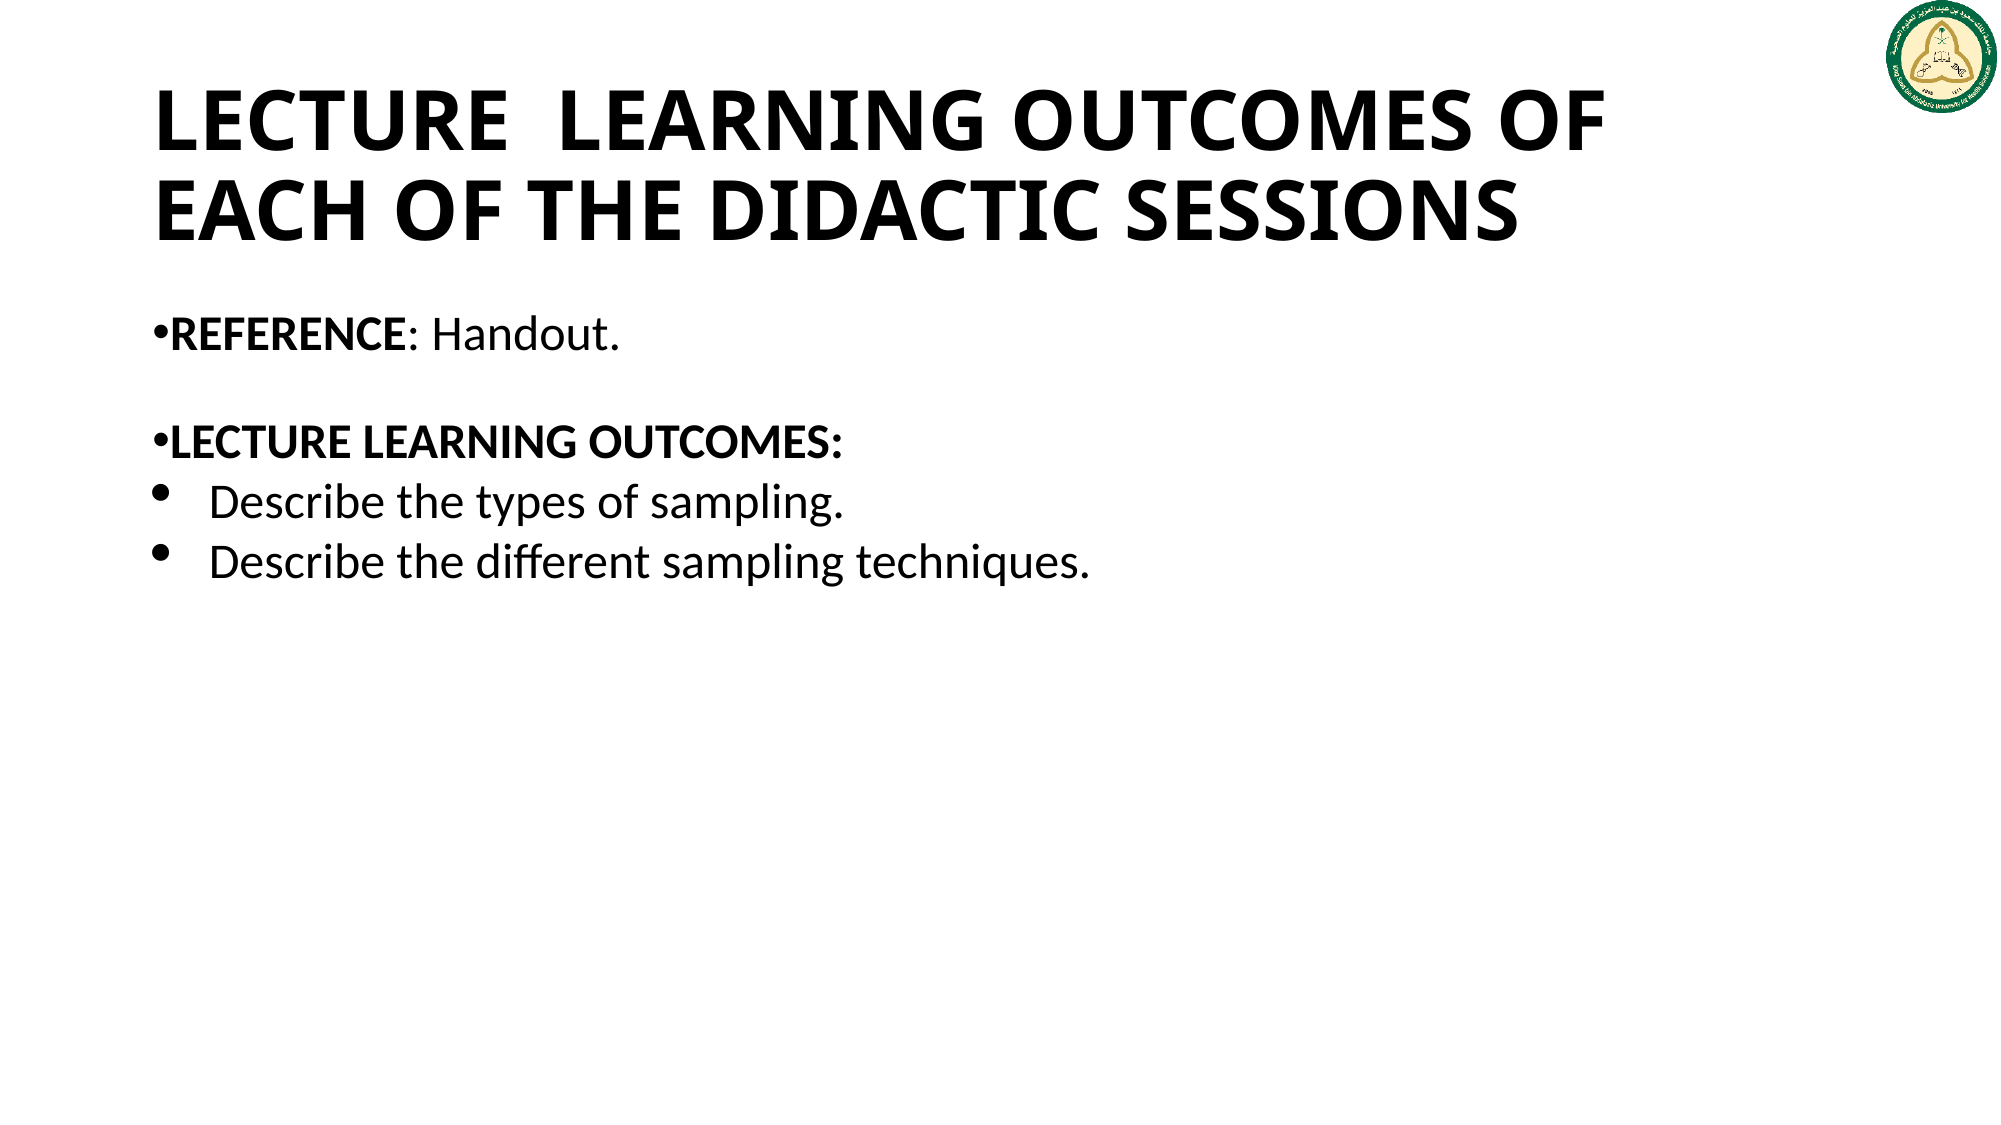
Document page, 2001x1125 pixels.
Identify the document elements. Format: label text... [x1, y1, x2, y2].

list REFERENCE: Handout. LECTURE LEARNING OUTCOMES: Describe the types of sampling. Describe the different sampling techniques. [137, 299, 1863, 1014]
picture [1886, 0, 1997, 113]
title LECTURE LEARNING OUTCOMES OF EACH OF THE DIDACTIC SESSIONS [137, 59, 1863, 278]
